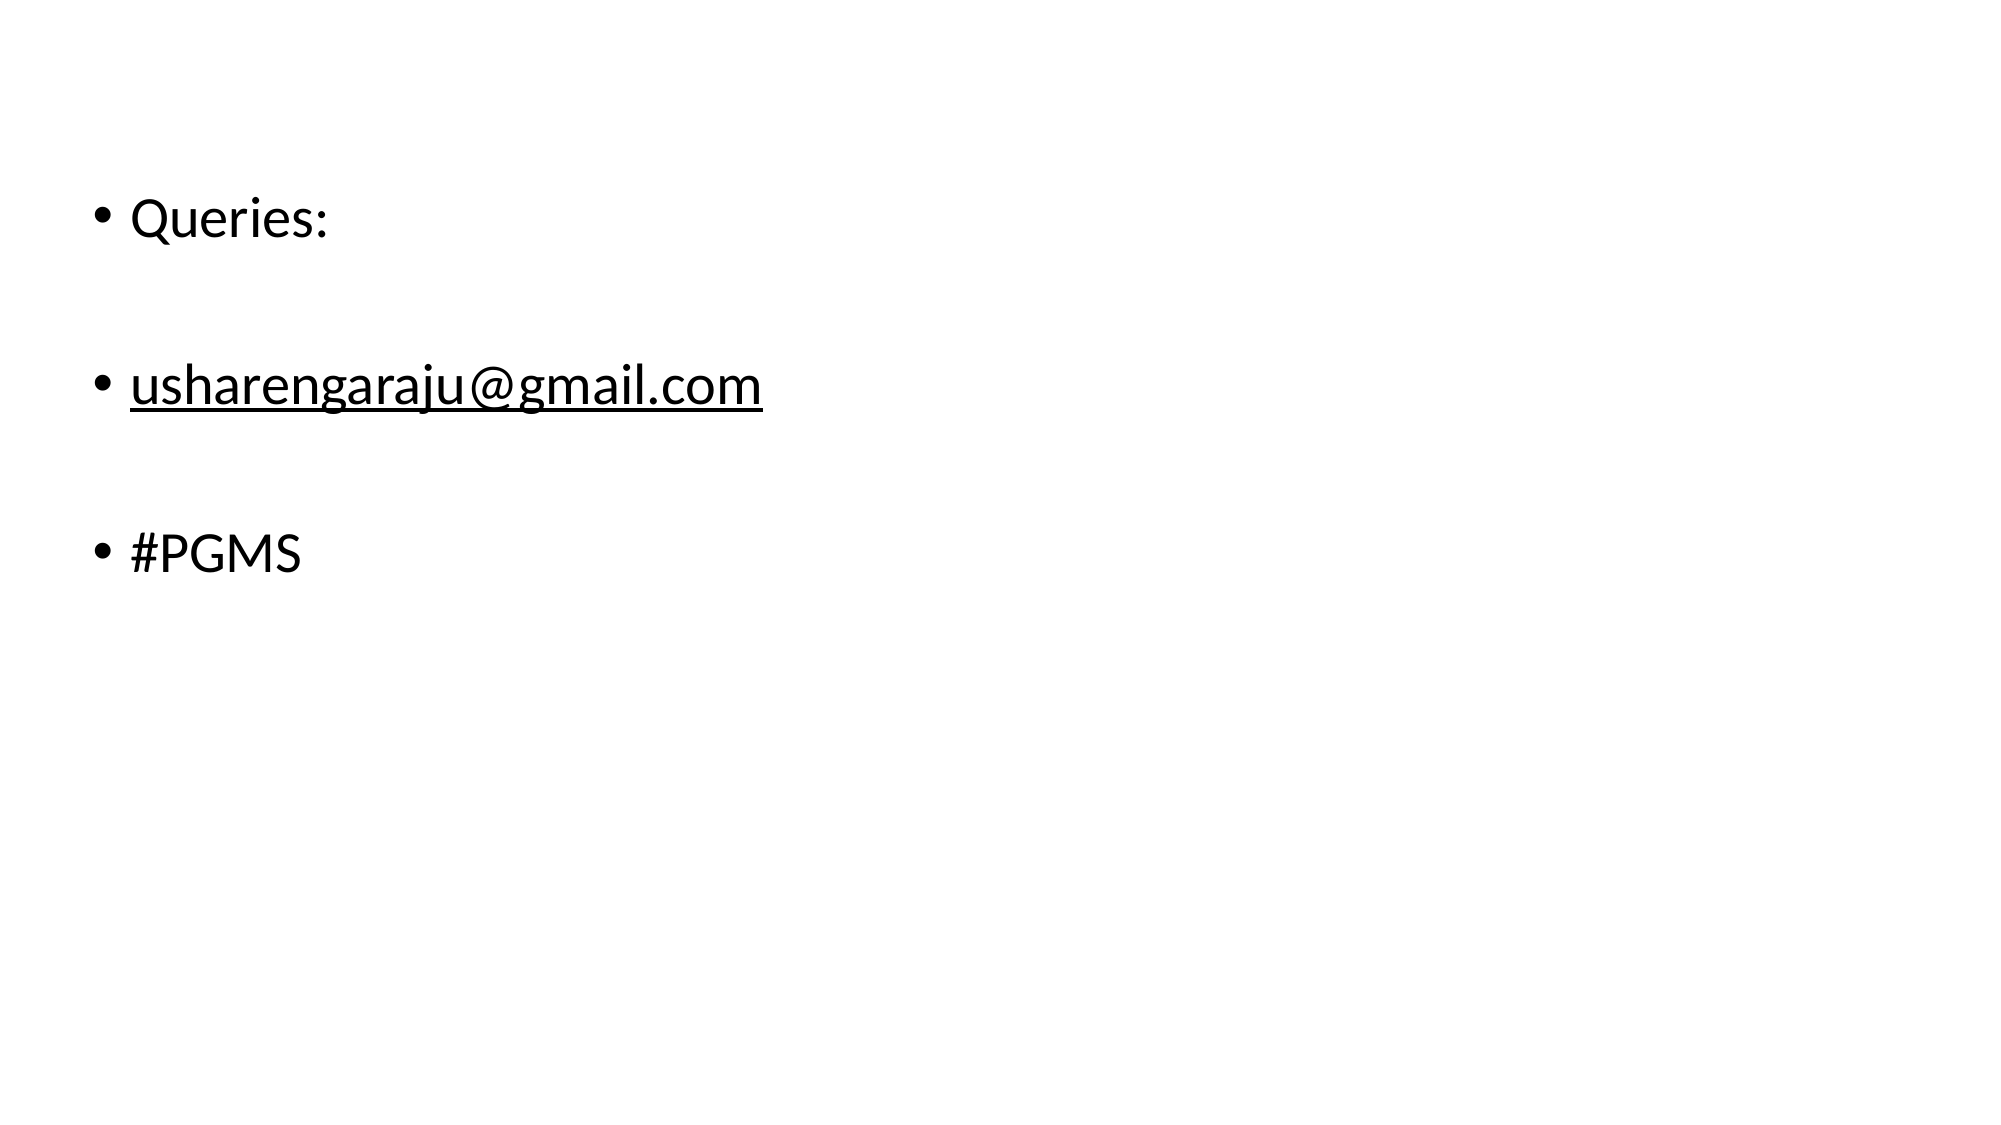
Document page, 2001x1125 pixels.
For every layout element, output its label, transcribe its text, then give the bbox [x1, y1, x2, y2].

list Queries: usharengaraju@gmail.com #PGMS [77, 88, 1863, 1014]
